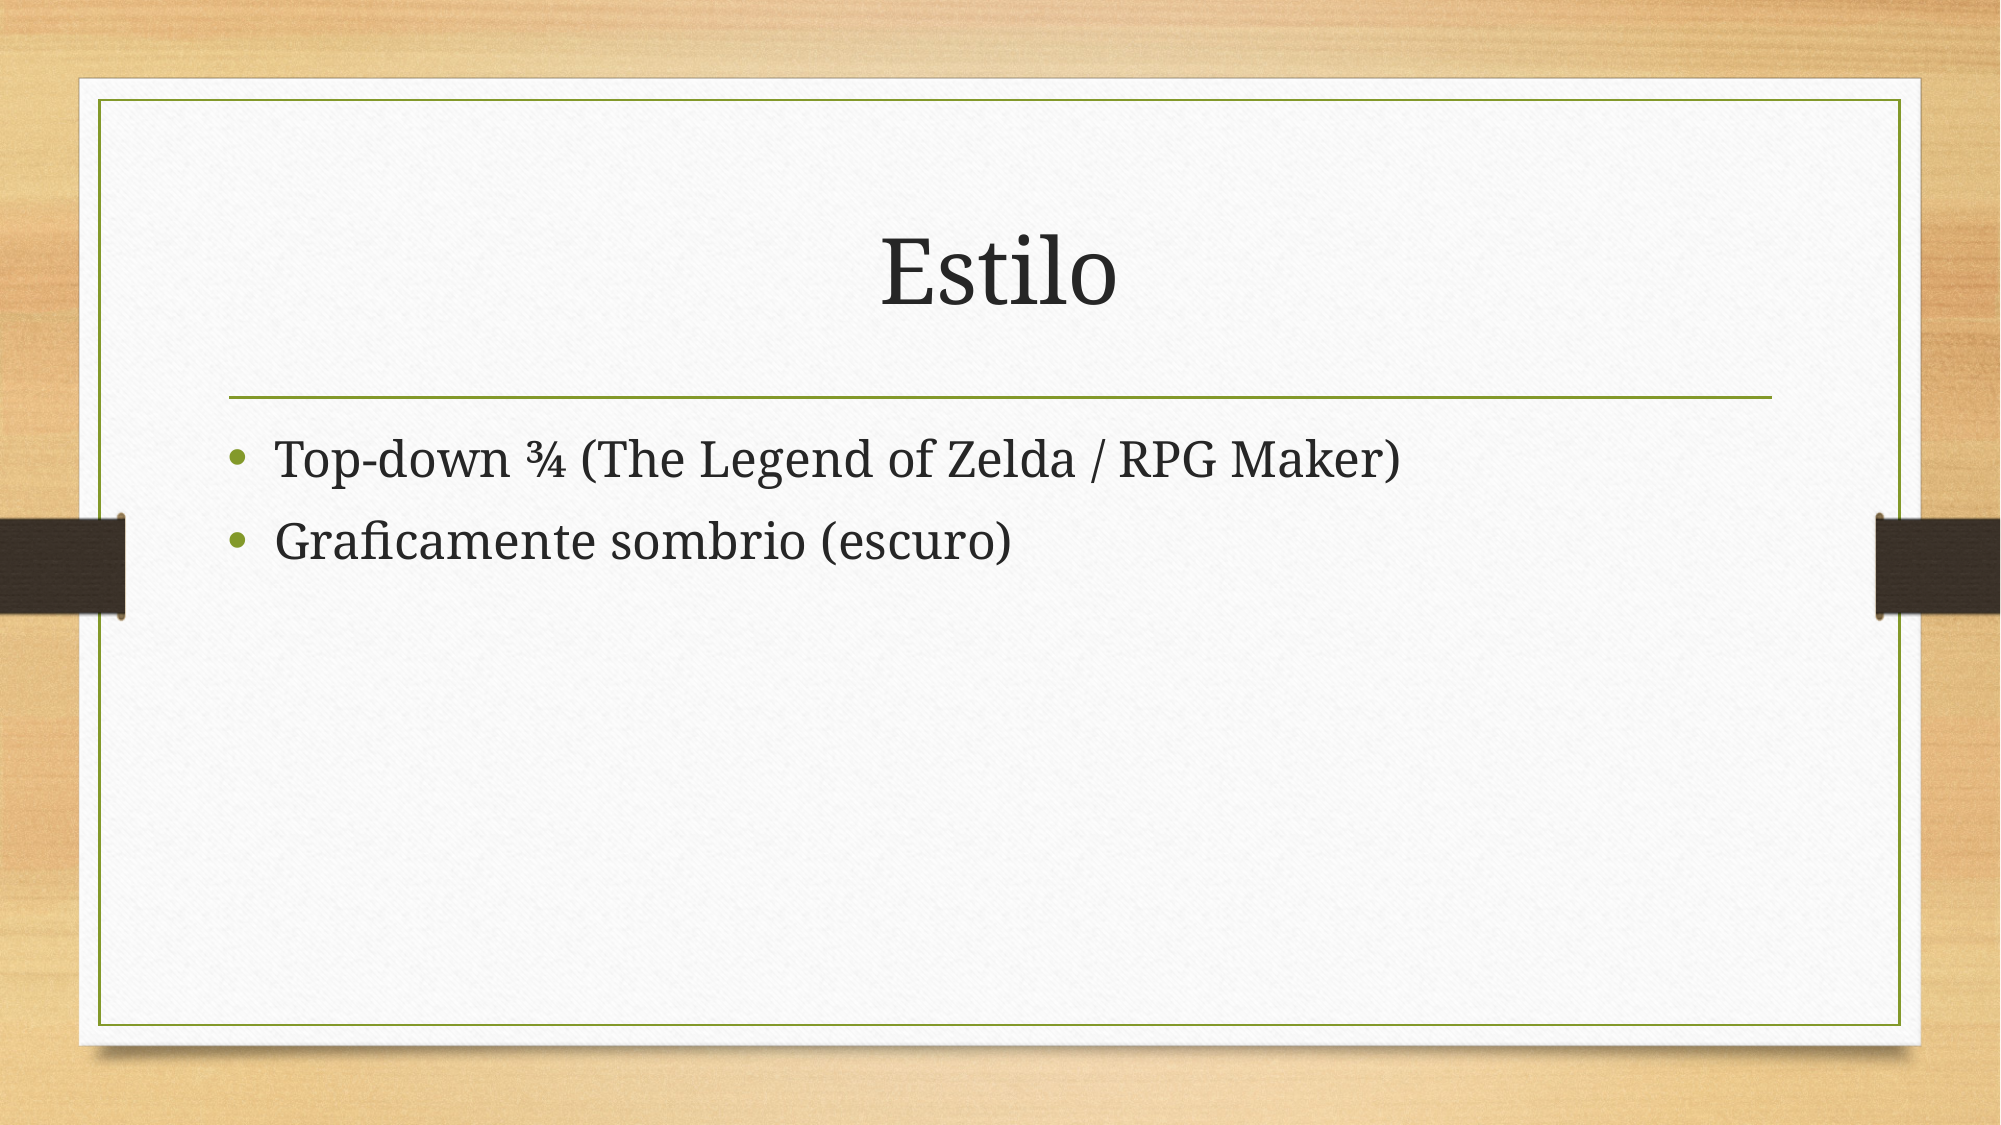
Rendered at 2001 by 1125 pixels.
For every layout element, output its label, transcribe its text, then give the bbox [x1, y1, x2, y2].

picture [0, 0, 2001, 1125]
list Top-down ¾ (The Legend of Zelda / RPG Maker) Graficamente sombrio (escuro) [212, 419, 1788, 964]
title Estilo [212, 161, 1788, 375]
